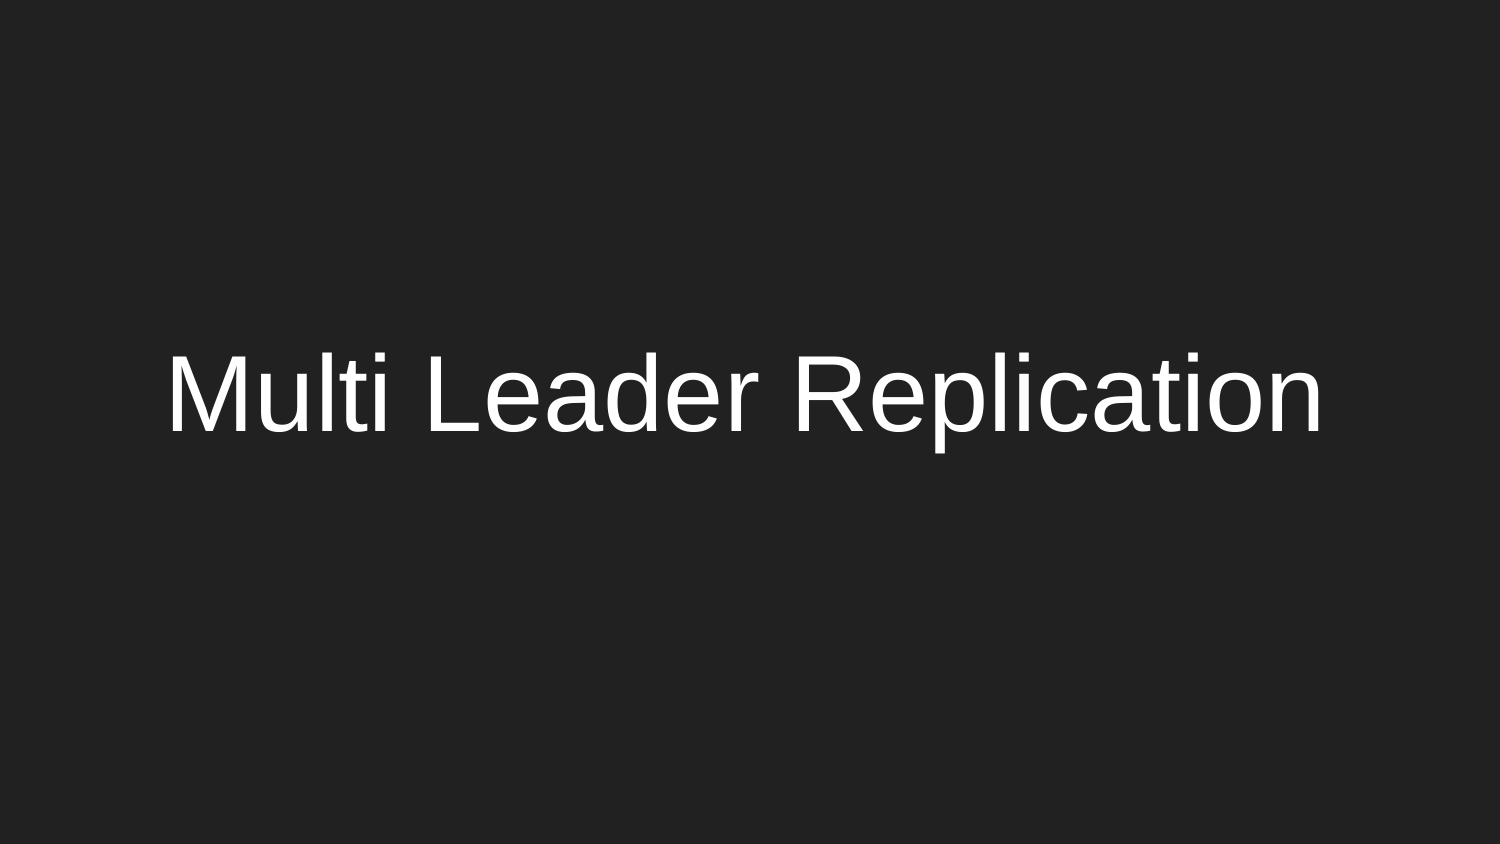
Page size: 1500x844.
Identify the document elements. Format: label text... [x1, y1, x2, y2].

title Multi Leader Replication [46, 253, 1445, 591]
